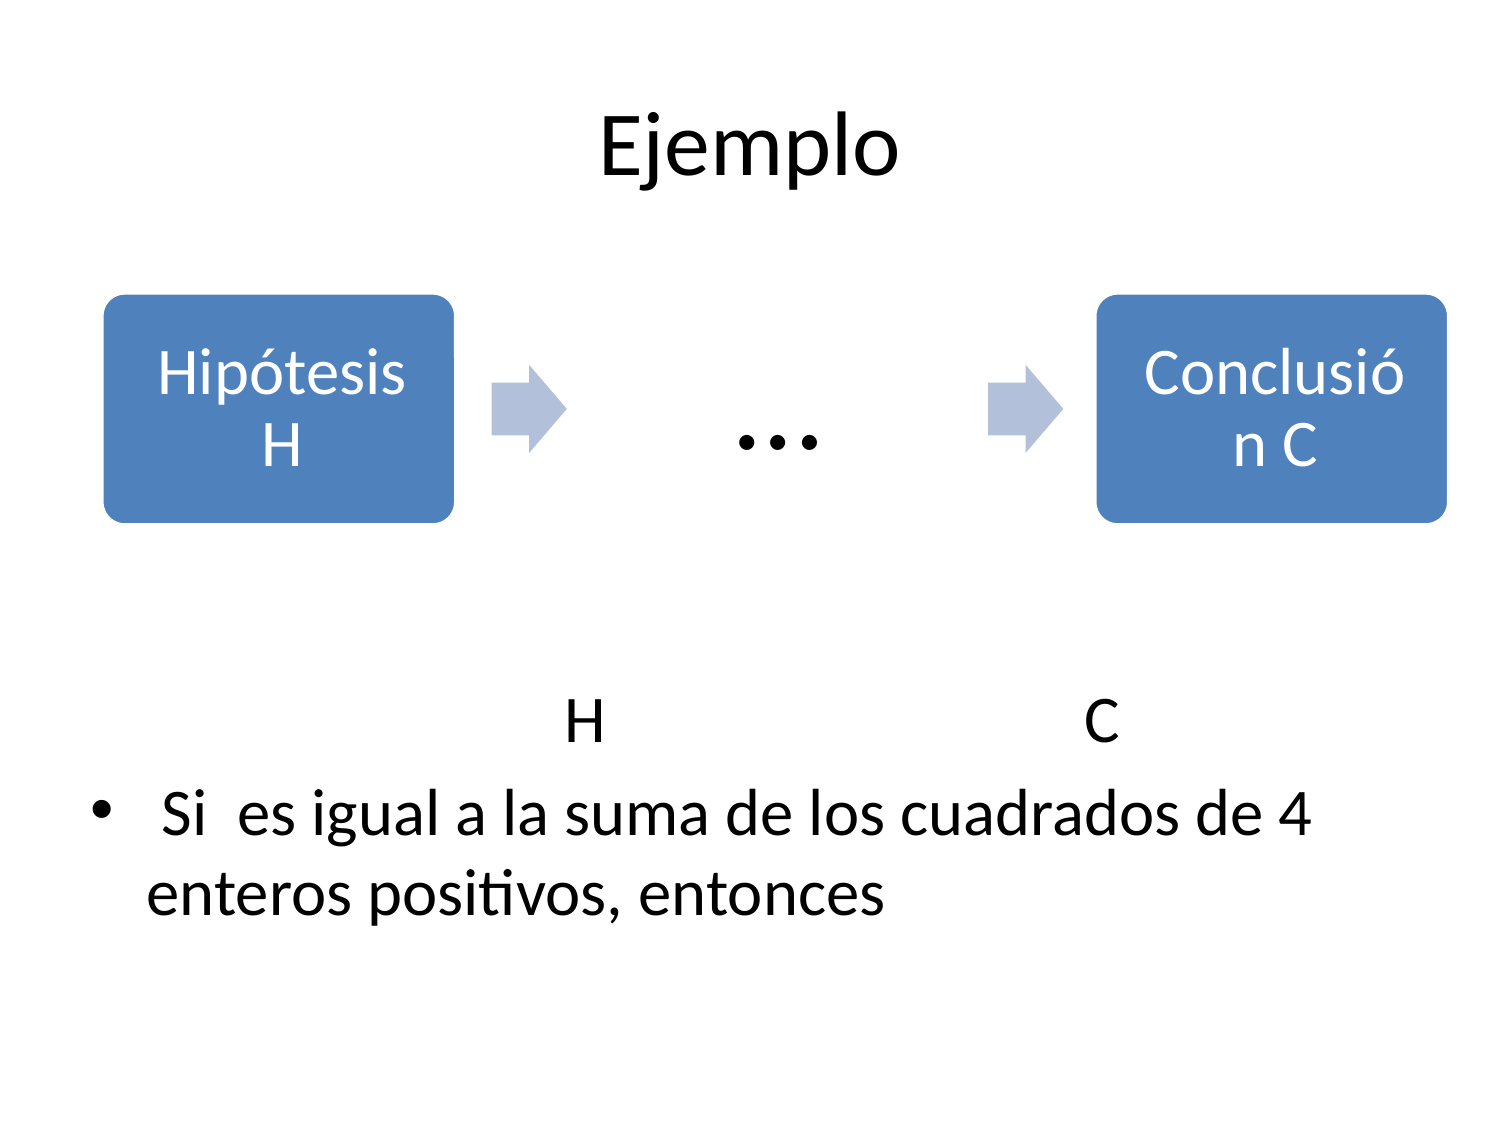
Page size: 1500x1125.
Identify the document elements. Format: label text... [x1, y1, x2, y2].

title Ejemplo [75, 45, 1425, 233]
text_box H [549, 668, 621, 764]
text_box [100, 231, 1451, 587]
text_box C [1069, 668, 1135, 764]
